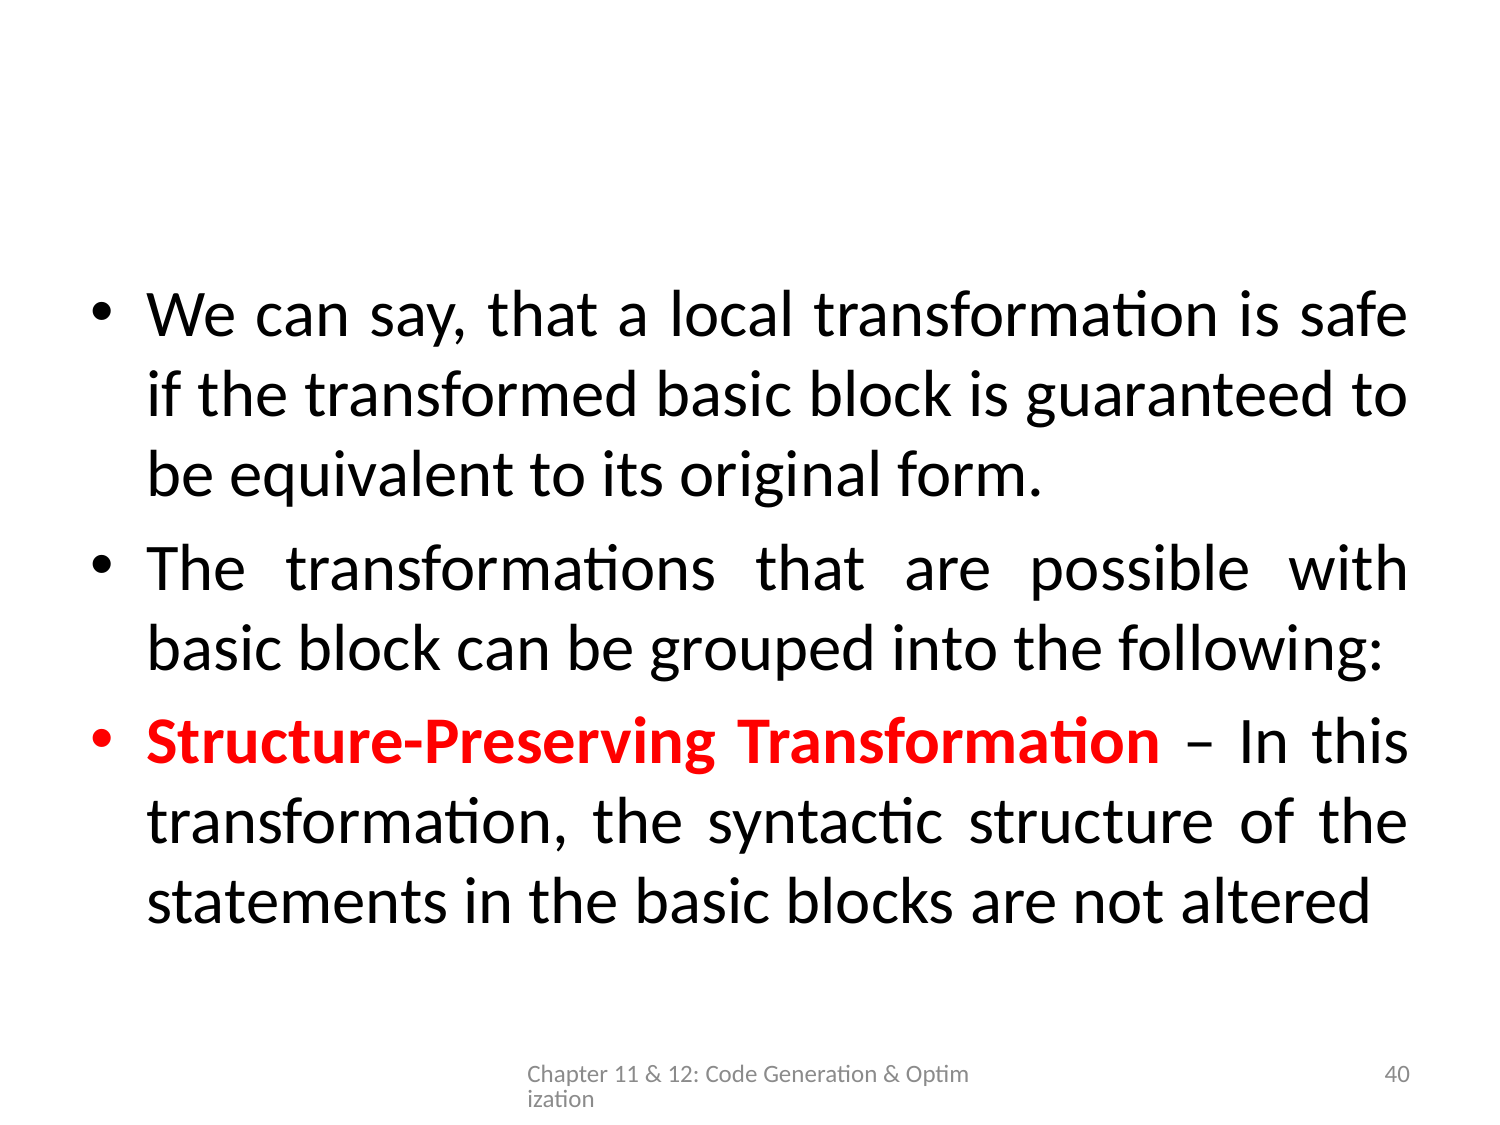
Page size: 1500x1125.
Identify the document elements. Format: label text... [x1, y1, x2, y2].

slide_number 40 [1074, 1042, 1425, 1103]
footer Chapter 11 & 12: Code Generation & Optimization [512, 1042, 988, 1103]
list We can say, that a local transformation is safe if the transformed basic block is guaranteed to be equivalent to its original form. The transformations that are possible with basic block can be grouped into the following: Structure-Preserving Transformation – In this transformation, the syntactic structure of the statements in the basic blocks are not altered [75, 262, 1425, 1005]
